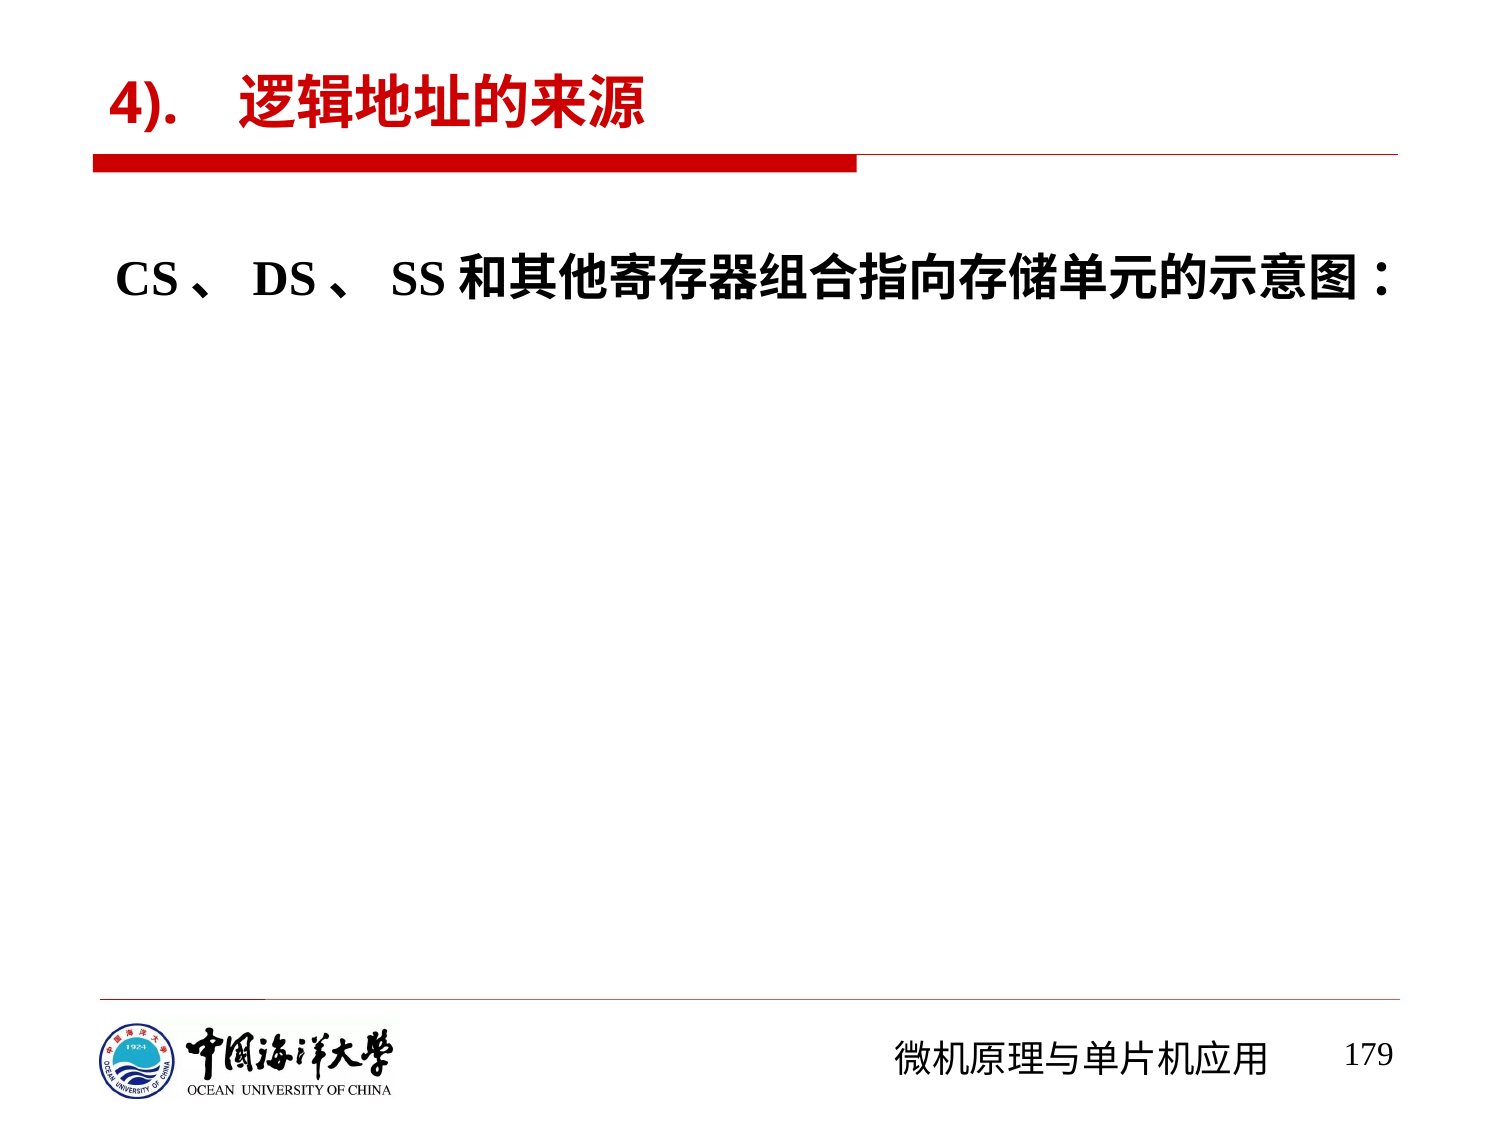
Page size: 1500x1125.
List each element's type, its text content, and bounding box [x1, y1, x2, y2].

slide_number 179 [1328, 1024, 1448, 1103]
title 4). 逻辑地址的来源 [94, 30, 1407, 143]
list CS、DS、SS和其他寄存器组合指向存储单元的示意图 ： [99, 208, 1406, 982]
picture [99, 1017, 396, 1099]
